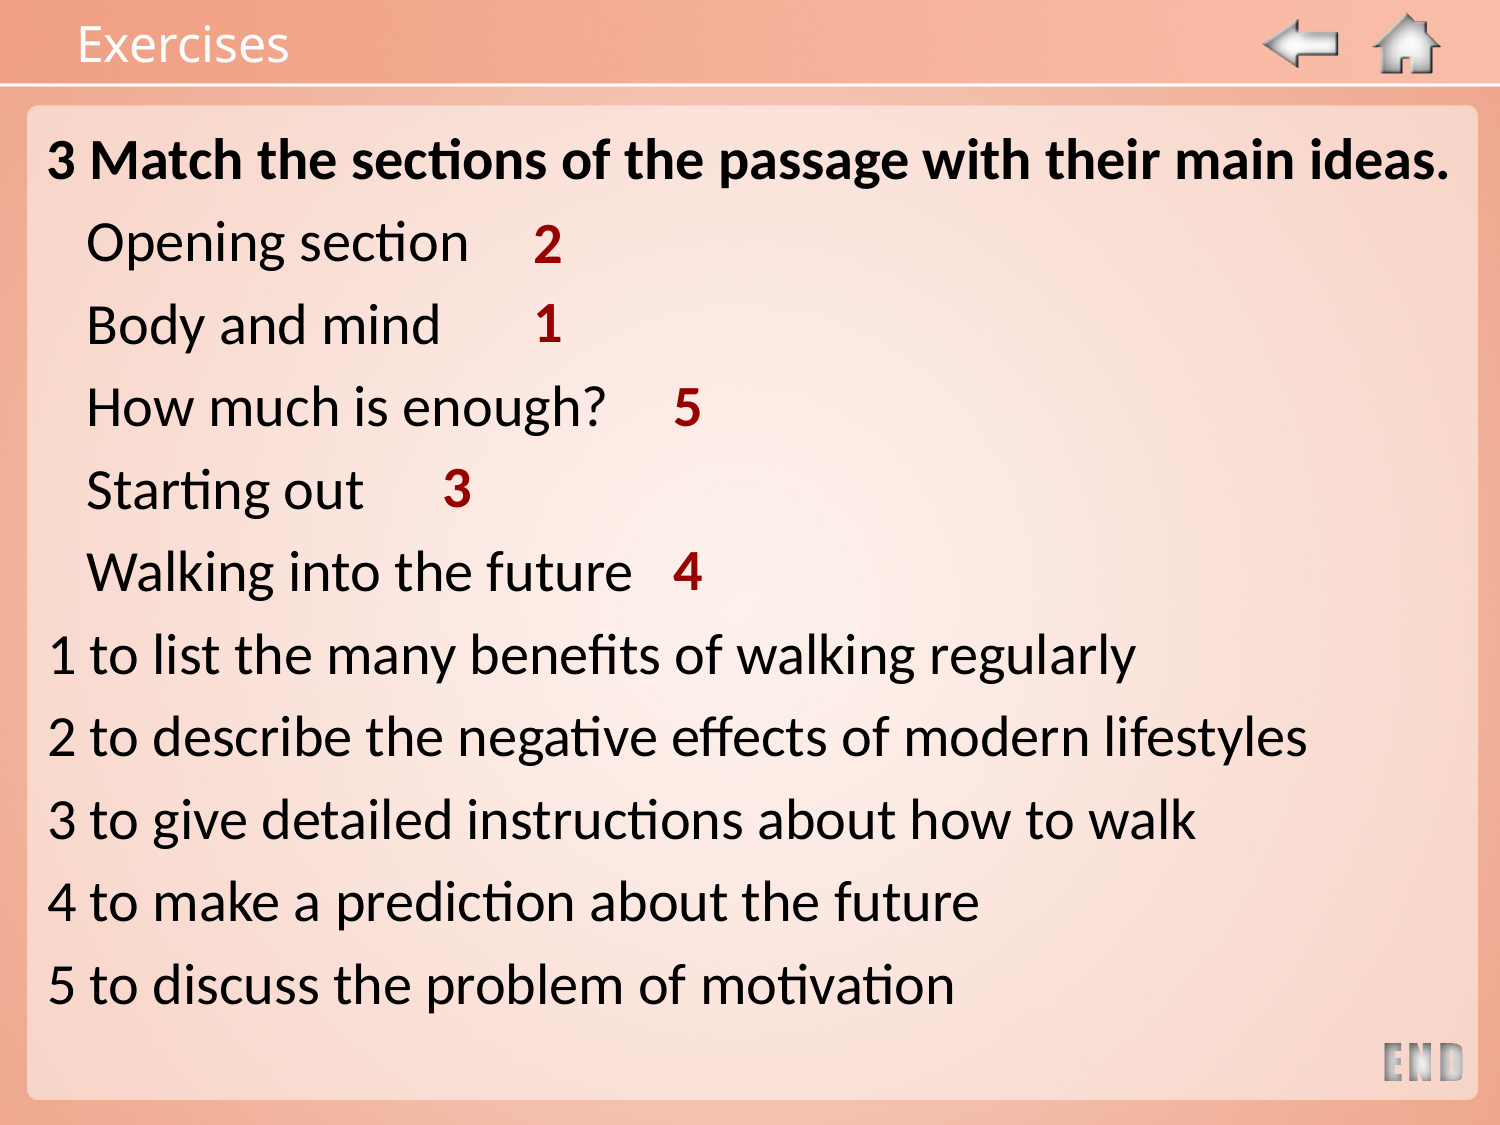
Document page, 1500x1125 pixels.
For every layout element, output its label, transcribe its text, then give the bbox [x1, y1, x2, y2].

list 3 Match the sections of the passage with their main ideas. Opening section Body and mind How much is enough? Starting out Walking into the future 1 to list the many benefits of walking regularly 2 to describe the negative effects of modern lifestyles 3 to give detailed instructions about how to walk 4 to make a prediction about the future 5 to discuss the problem of motivation [31, 113, 1477, 1096]
text_box Exercises [61, 5, 306, 80]
text_box 4 [659, 524, 724, 610]
text_box 1 [518, 276, 583, 362]
text_box 3 [427, 441, 492, 527]
text_box 5 [659, 360, 724, 446]
text_box 2 [518, 198, 583, 276]
picture [0, 0, 1500, 1125]
